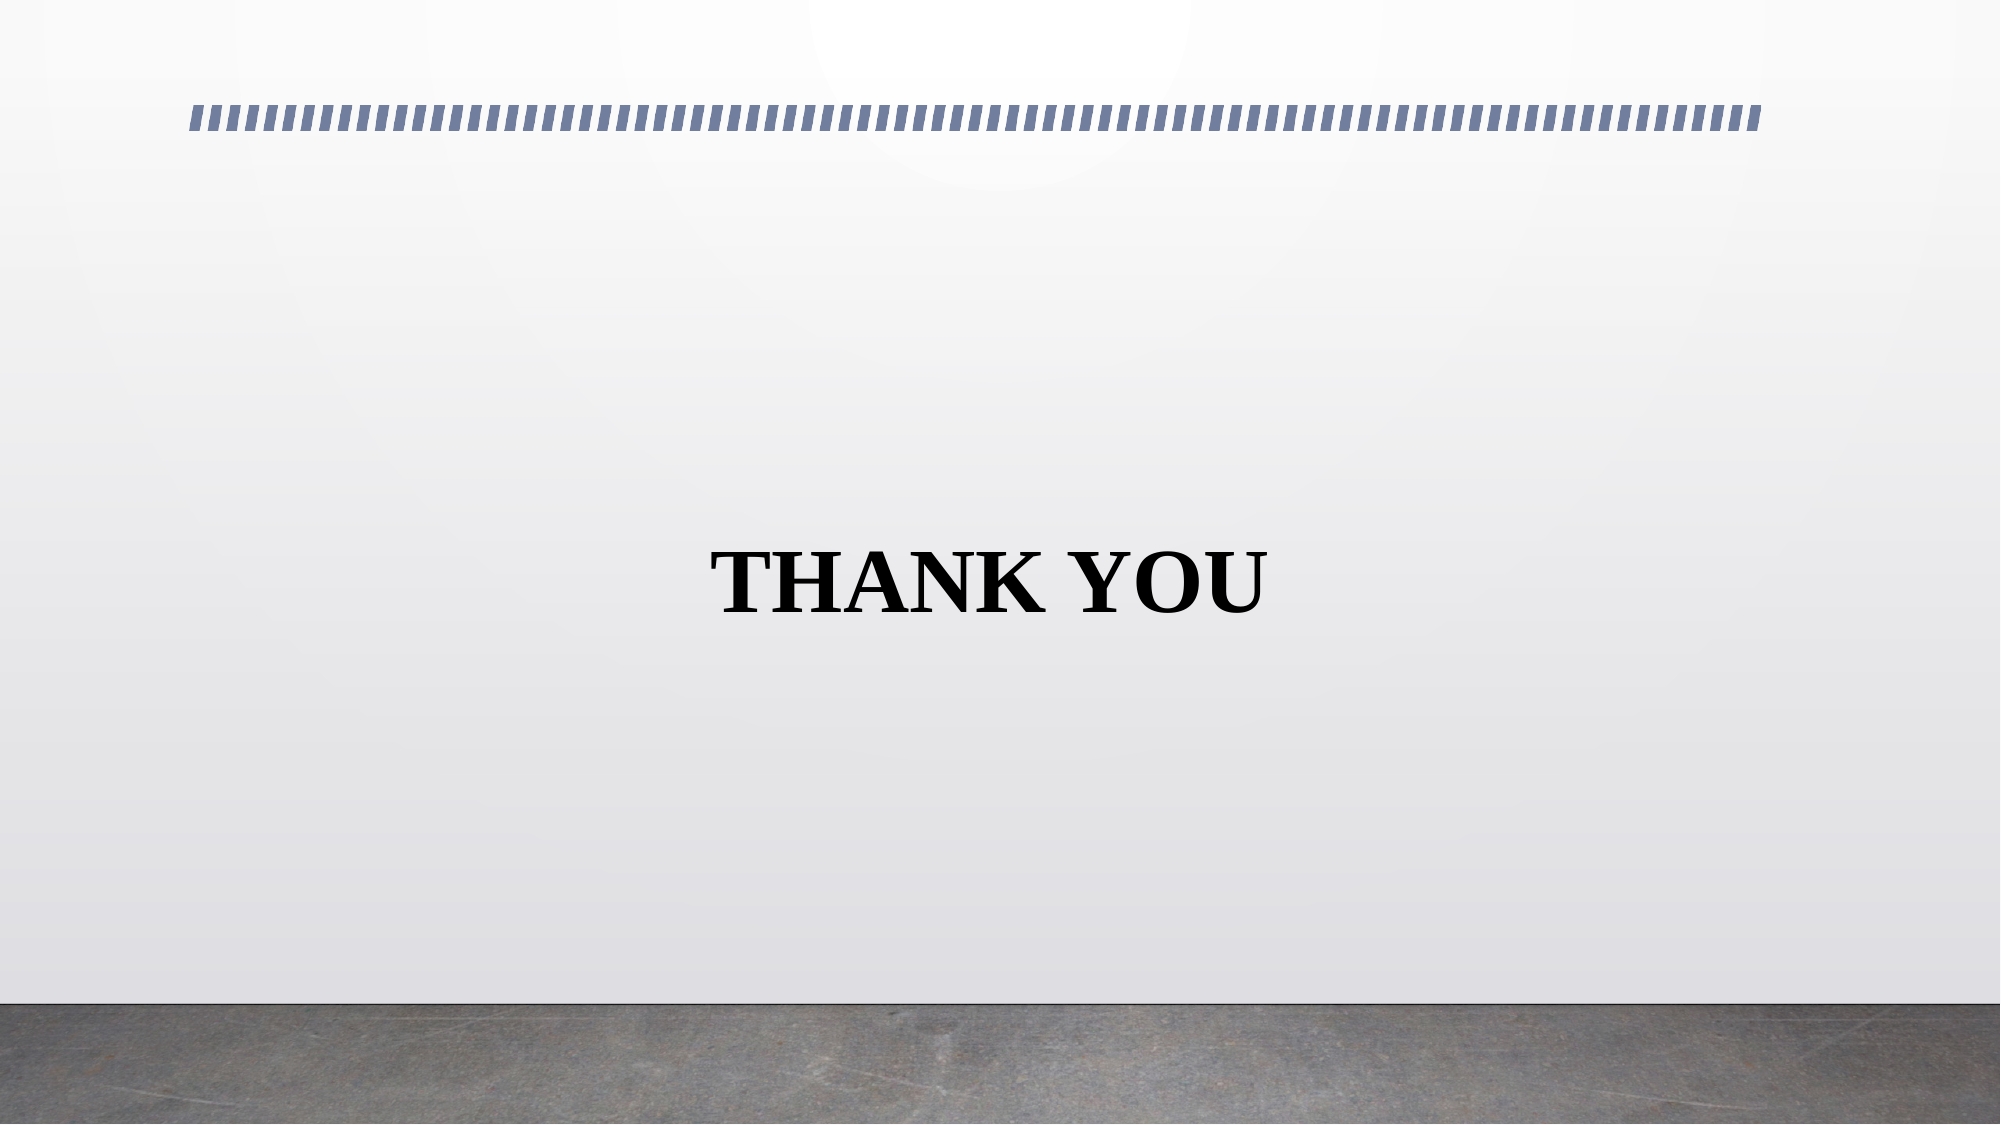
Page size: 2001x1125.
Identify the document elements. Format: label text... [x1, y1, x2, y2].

picture [0, 1004, 2000, 1124]
title THANK YOU [143, 453, 1863, 672]
